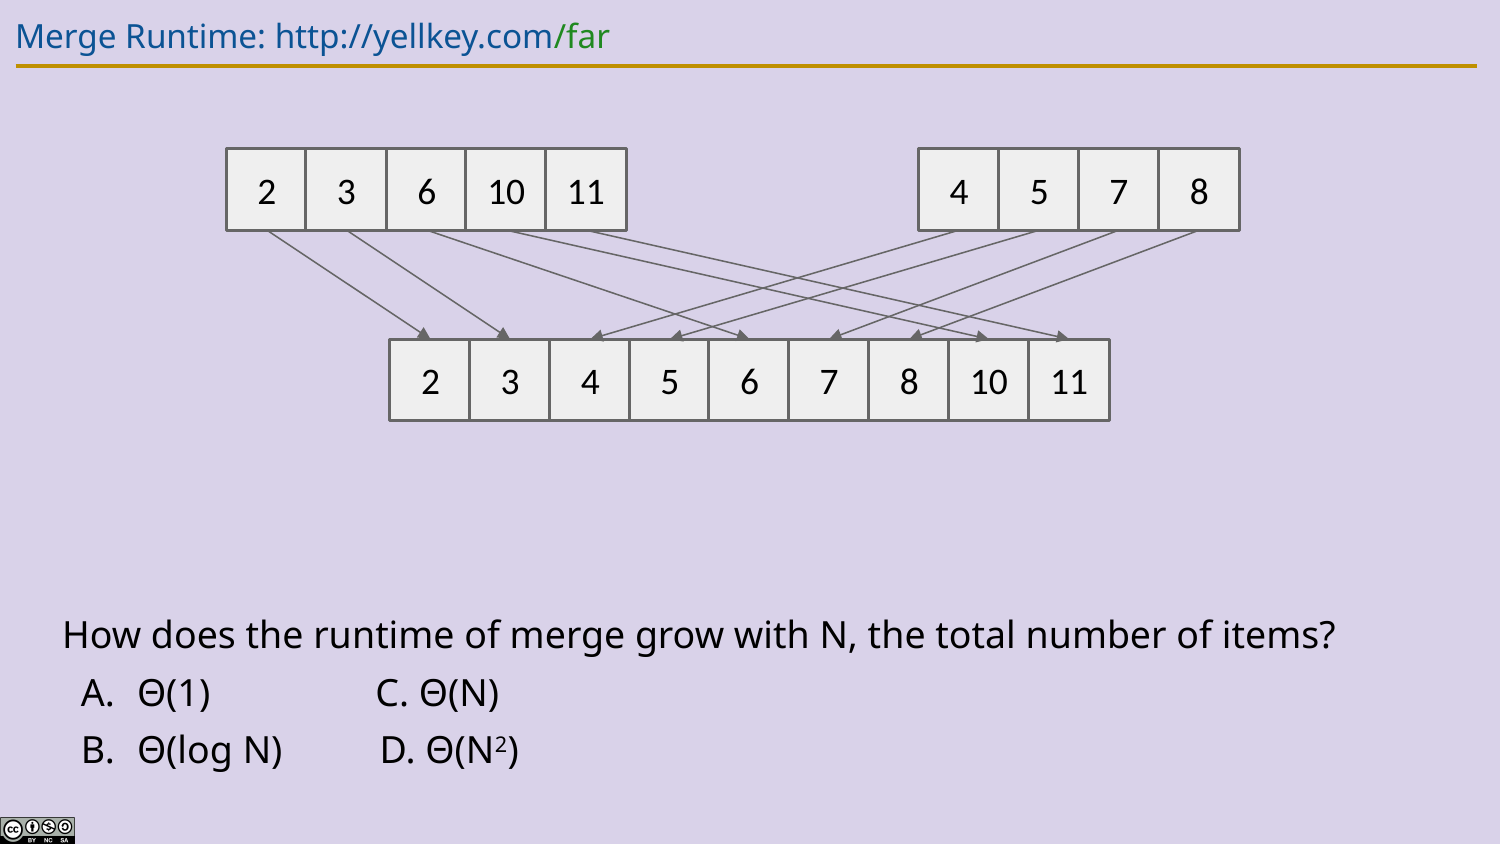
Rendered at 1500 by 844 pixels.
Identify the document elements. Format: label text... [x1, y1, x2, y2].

text_box 8 [868, 350, 948, 421]
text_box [506, 229, 584, 340]
text_box 7 [1078, 148, 1158, 228]
title Merge Runtime: http://yellkey.com/far [0, 0, 1398, 65]
text_box 8 [1158, 148, 1240, 231]
text_box 11 [545, 148, 627, 227]
picture [0, 817, 75, 844]
text_box 3 [305, 148, 386, 228]
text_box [426, 229, 505, 340]
list How does the runtime of merge grow with N, the total number of items? Θ(1) C. Θ(N) Θ(log N) D. Θ(N2) [47, 596, 1433, 776]
text_box 5 [998, 148, 1078, 227]
text_box 7 [788, 350, 868, 421]
text_box 10 [948, 350, 1028, 421]
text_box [346, 229, 425, 340]
text_box 11 [1028, 349, 1110, 421]
text_box 10 [465, 148, 545, 227]
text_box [585, 229, 1070, 340]
text_box 4 [918, 148, 998, 226]
text_box 3 [469, 349, 549, 421]
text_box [1070, 229, 1200, 340]
text_box 6 [386, 148, 465, 227]
text_box 2 [389, 349, 469, 421]
text_box 5 [629, 350, 708, 421]
text_box 6 [708, 350, 788, 421]
text_box 4 [549, 349, 629, 421]
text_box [266, 229, 345, 340]
text_box 2 [226, 148, 305, 231]
